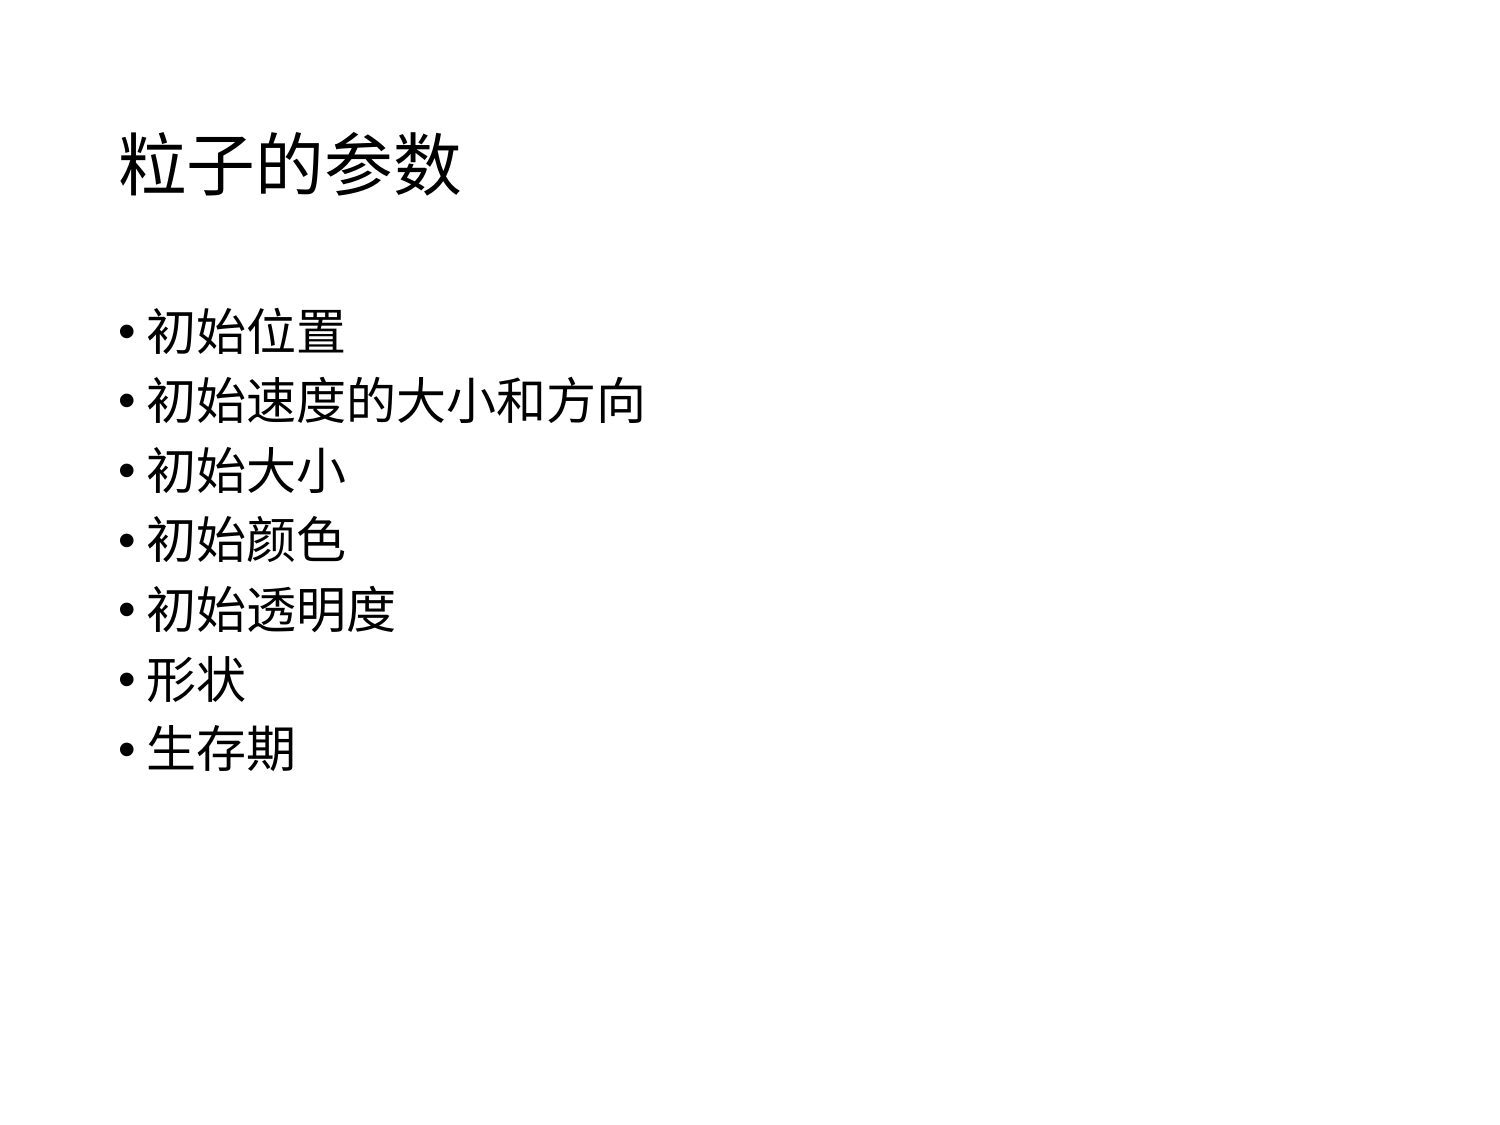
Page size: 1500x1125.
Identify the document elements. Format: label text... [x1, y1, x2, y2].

title 粒子的参数 [103, 59, 1397, 278]
list 初始位置 初始速度的大小和方向 初始大小 初始颜色 初始透明度 形状 生存期 [103, 299, 1397, 1014]
